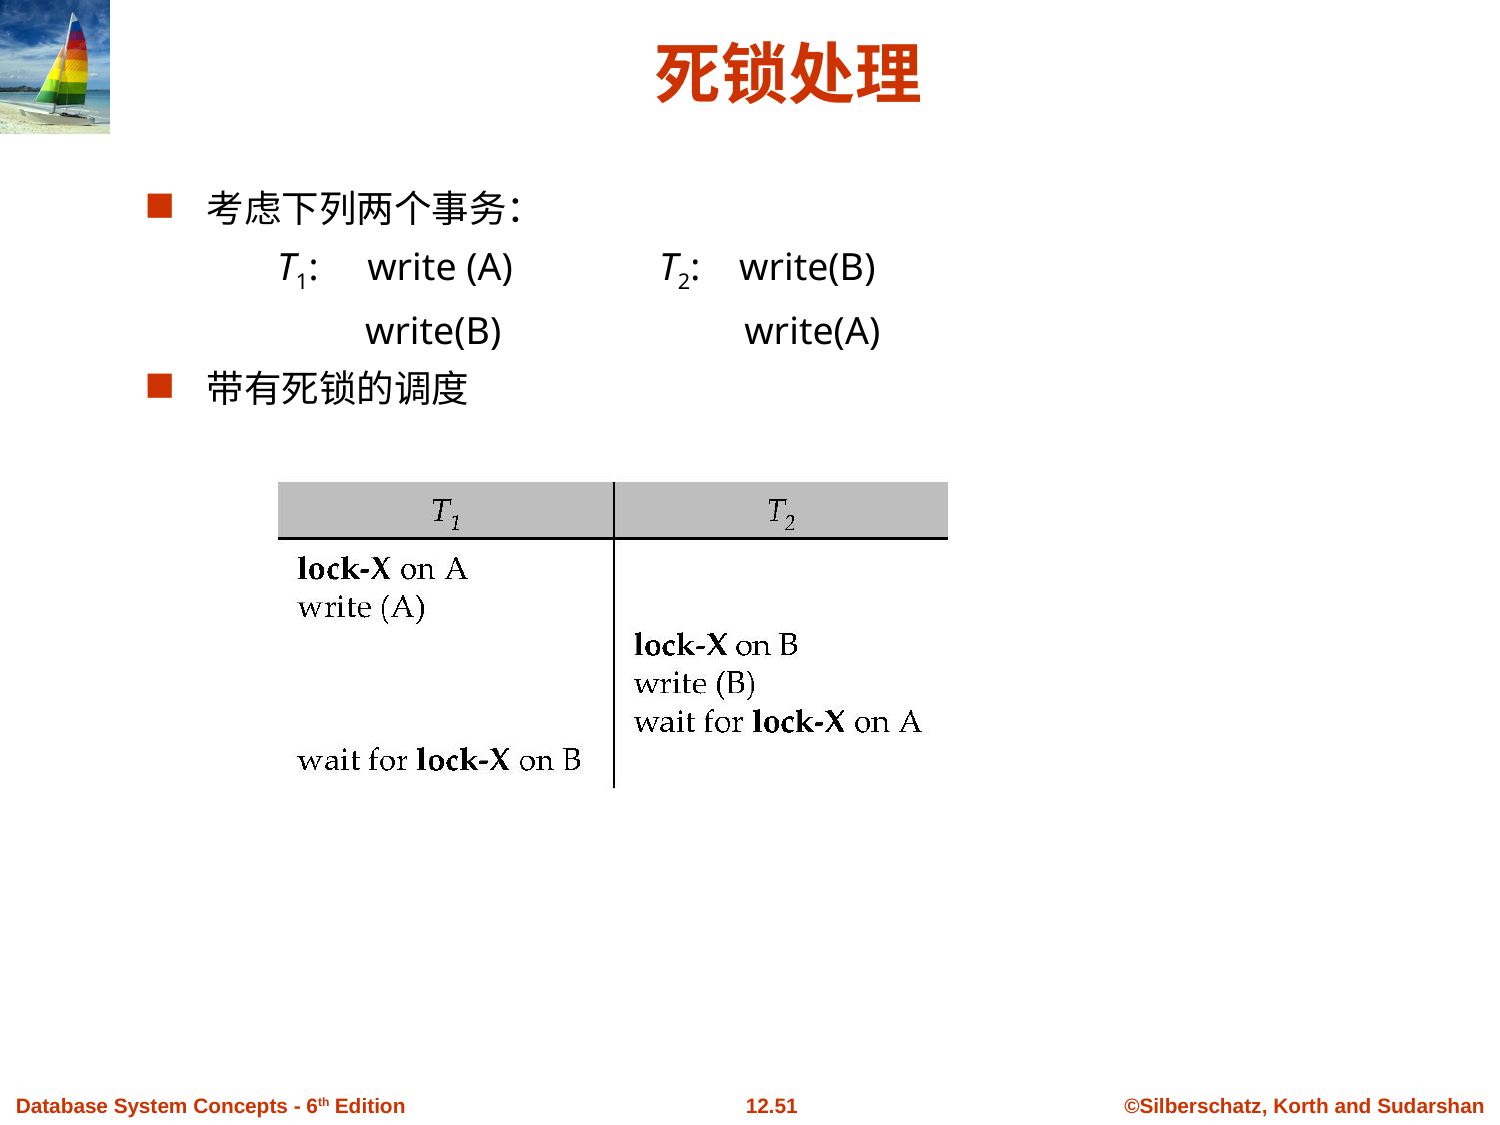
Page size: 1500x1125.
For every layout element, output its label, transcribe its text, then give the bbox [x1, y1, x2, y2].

list 考虑下列两个事务： T1: write (A) T2: write(B) write(B) write(A) 带有死锁的调度 [135, 176, 1393, 982]
picture [0, 0, 110, 134]
title 死锁处理 [125, 18, 1452, 120]
picture [269, 466, 959, 806]
